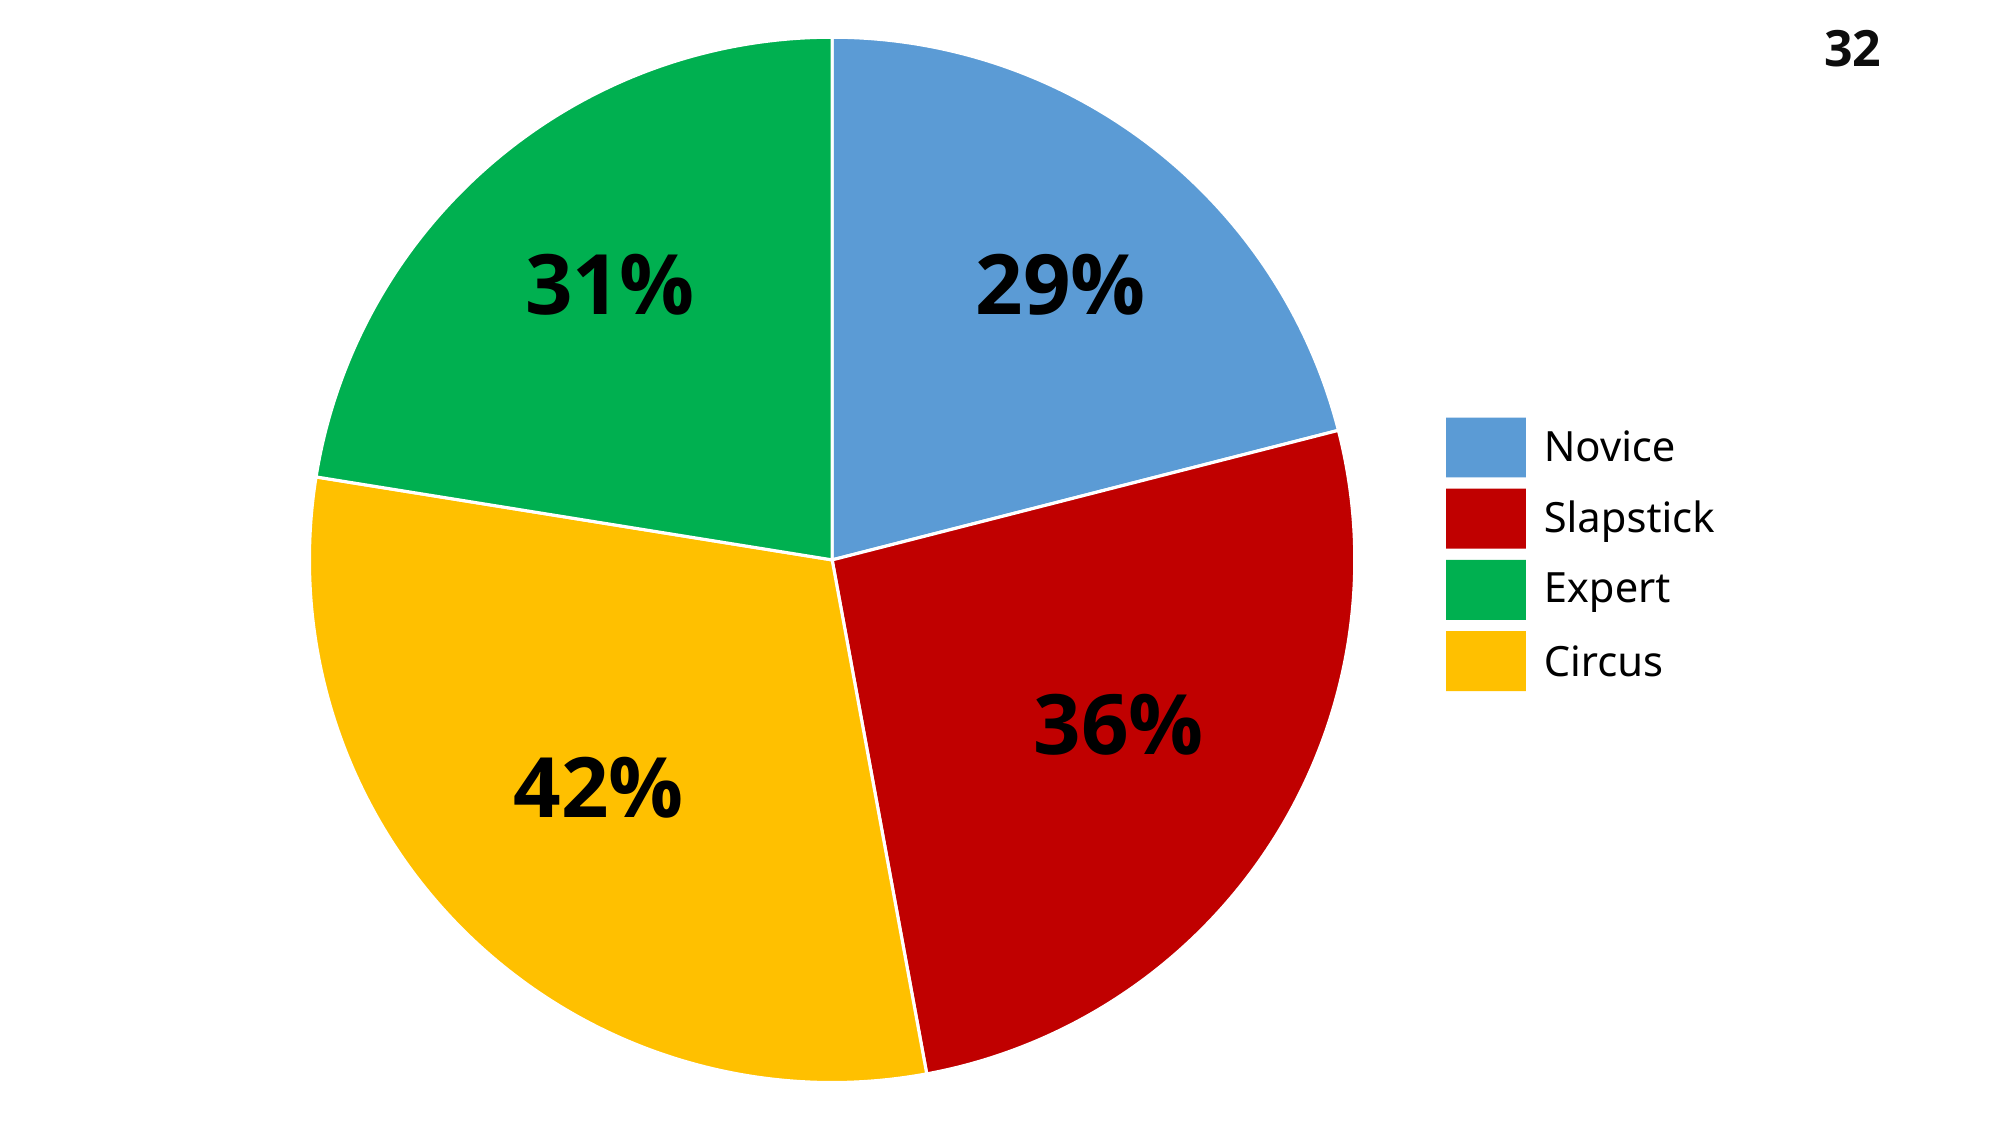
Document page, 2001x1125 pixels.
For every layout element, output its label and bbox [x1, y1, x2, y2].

text_box [1597, 412, 1751, 693]
chart [67, 15, 1597, 1105]
